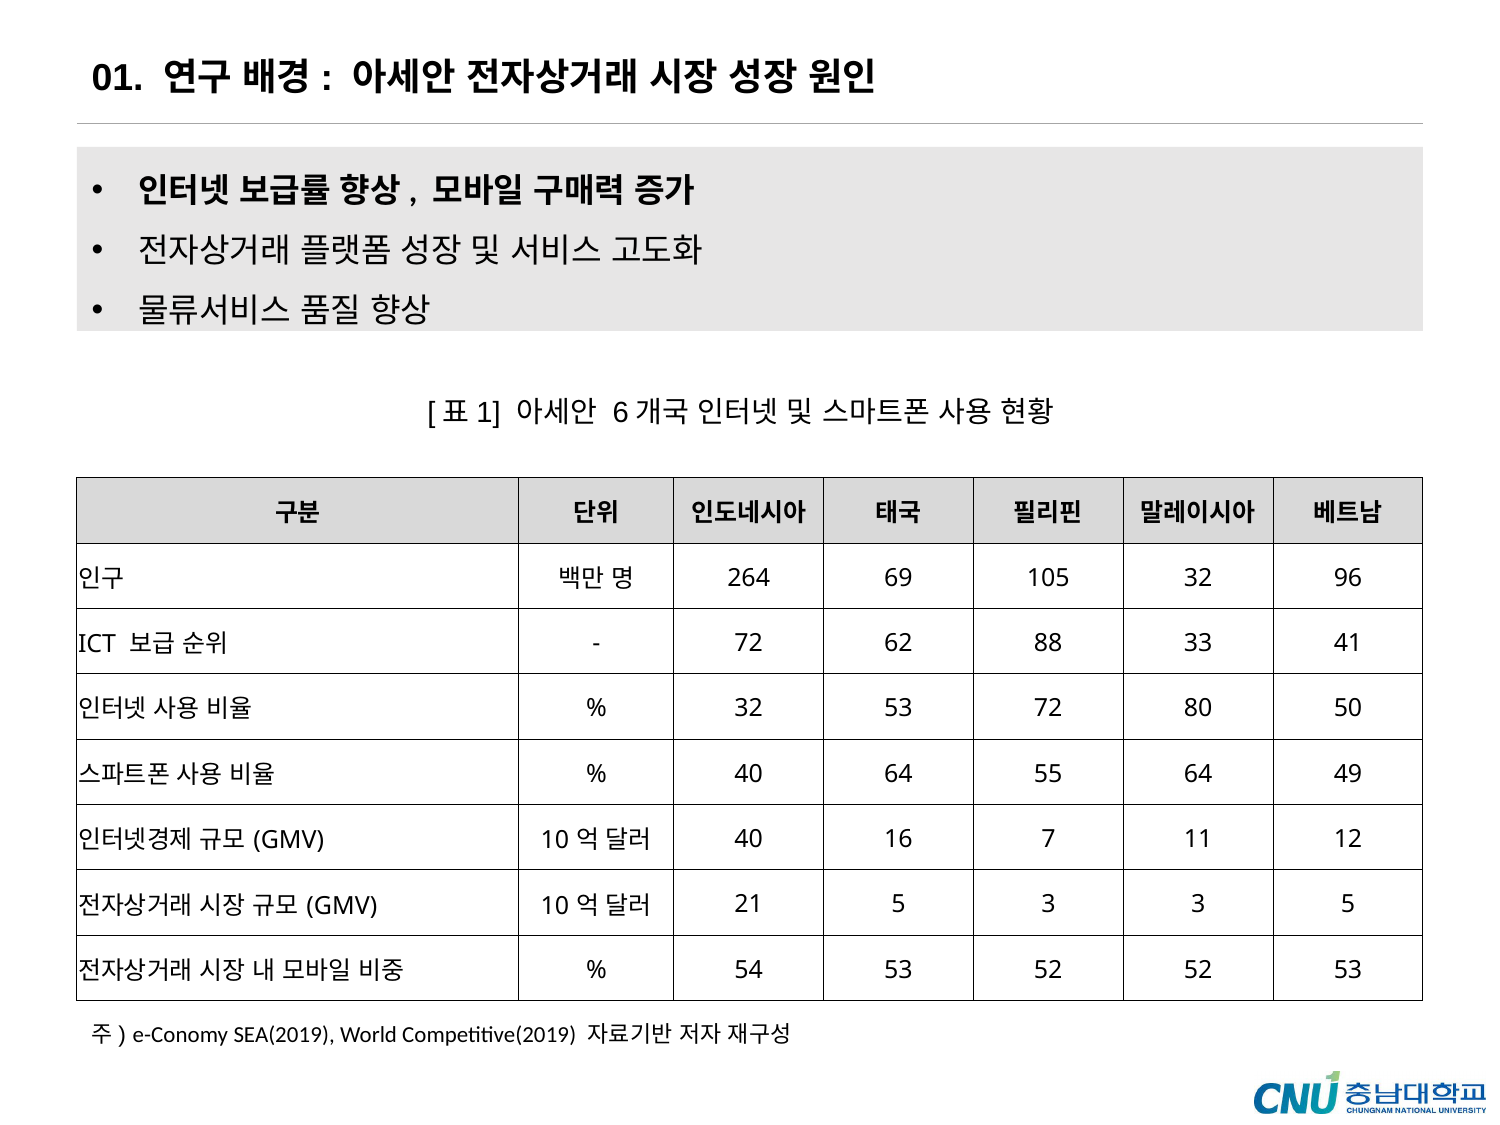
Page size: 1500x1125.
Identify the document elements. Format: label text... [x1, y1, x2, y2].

table_cell 10억 달러 [519, 805, 673, 869]
table_cell 40 [674, 805, 823, 869]
table_cell 16 [824, 805, 973, 869]
table_cell 인구 [77, 544, 518, 608]
table_cell 80 [1124, 674, 1273, 739]
text_box 01. 연구 배경: 아세안 전자상거래 시장 성장 원인 [76, 45, 950, 106]
text_box 주) e-Conomy SEA(2019), World Competitive(2019) 자료기반 저자 재구성 [76, 1012, 950, 1055]
table_cell 7 [974, 805, 1123, 869]
table_cell 41 [1274, 609, 1422, 673]
table_cell 264 [674, 544, 823, 608]
table_cell 11 [1124, 805, 1273, 869]
table_cell 인터넷 사용 비율 [77, 674, 518, 739]
table_cell 88 [974, 609, 1123, 673]
table_cell 40 [674, 740, 823, 804]
table_header 필리핀 [974, 478, 1123, 543]
table_cell 72 [674, 609, 823, 673]
text_box 인터넷 보급률 향상, 모바일 구매력 증가 전자상거래 플랫폼 성장 및 서비스 고도화 물류서비스 품질 향상 [76, 146, 1424, 332]
table_cell 12 [1274, 805, 1422, 869]
table_header 태국 [824, 478, 973, 543]
picture [1254, 1071, 1486, 1114]
table_cell 69 [824, 544, 973, 608]
table_cell 52 [974, 936, 1123, 1000]
table_cell 3 [1124, 870, 1273, 935]
table_cell - [519, 609, 673, 673]
table_cell 전자상거래 시장 내 모바일 비중 [77, 936, 518, 1000]
table_cell 33 [1124, 609, 1273, 673]
table_cell 53 [824, 674, 973, 739]
table_cell 10억 달러 [519, 870, 673, 935]
table_cell 전자상거래 시장 규모(GMV) [77, 870, 518, 935]
table_cell 53 [1274, 936, 1422, 1000]
table_cell ICT 보급 순위 [77, 609, 518, 673]
table_cell 64 [824, 740, 973, 804]
table_cell 3 [974, 870, 1123, 935]
table_cell 5 [1274, 870, 1422, 935]
picture [1286, 1100, 1296, 1114]
text_box [표1] 아세안 6개국 인터넷 및 스마트폰 사용 현황 [304, 385, 1178, 436]
table_cell % [519, 674, 673, 739]
table_header 인도네시아 [674, 478, 823, 543]
table_cell % [519, 740, 673, 804]
table_cell 21 [674, 870, 823, 935]
table_cell 50 [1274, 674, 1422, 739]
table_cell 72 [974, 674, 1123, 739]
table_cell 62 [824, 609, 973, 673]
table_cell 백만 명 [519, 544, 673, 608]
table_header 단위 [519, 478, 673, 543]
table_header 베트남 [1274, 478, 1422, 543]
table_cell 96 [1274, 544, 1422, 608]
table_header 말레이시아 [1124, 478, 1273, 543]
table_cell 105 [974, 544, 1123, 608]
table_cell 32 [1124, 544, 1273, 608]
table_header 구분 [77, 478, 518, 543]
table_cell % [519, 936, 673, 1000]
table_cell 32 [674, 674, 823, 739]
table_cell 52 [1124, 936, 1273, 1000]
table_cell 54 [674, 936, 823, 1000]
table_cell 64 [1124, 740, 1273, 804]
table_cell 53 [824, 936, 973, 1000]
table_cell 스파트폰 사용 비율 [77, 740, 518, 804]
table_cell 5 [824, 870, 973, 935]
table_cell 인터넷경제 규모(GMV) [77, 805, 518, 869]
table_cell 55 [974, 740, 1123, 804]
table_cell 49 [1274, 740, 1422, 804]
